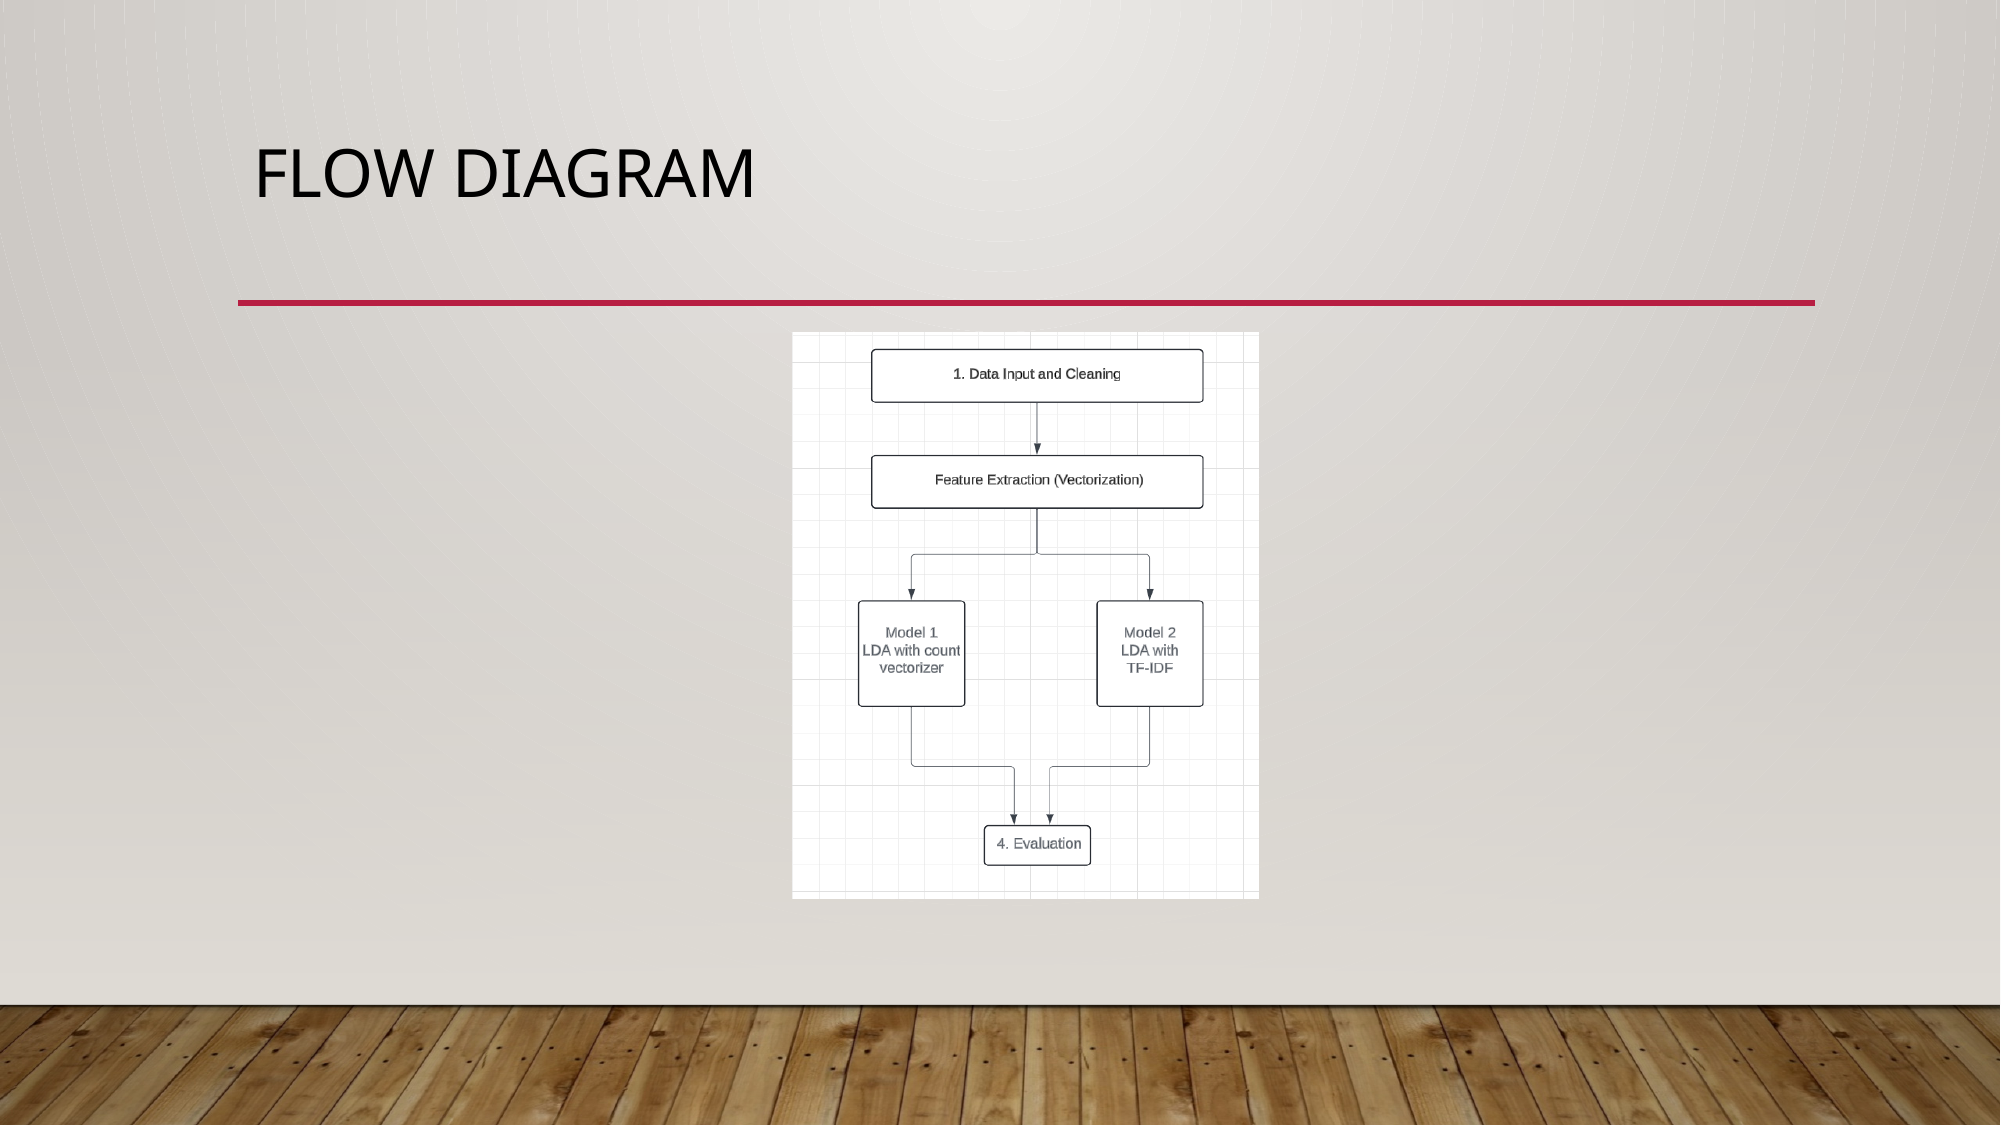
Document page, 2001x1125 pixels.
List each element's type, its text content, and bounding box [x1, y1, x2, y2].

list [792, 332, 1259, 899]
title Flow diagram [238, 131, 1814, 305]
picture [0, 1005, 2000, 1125]
